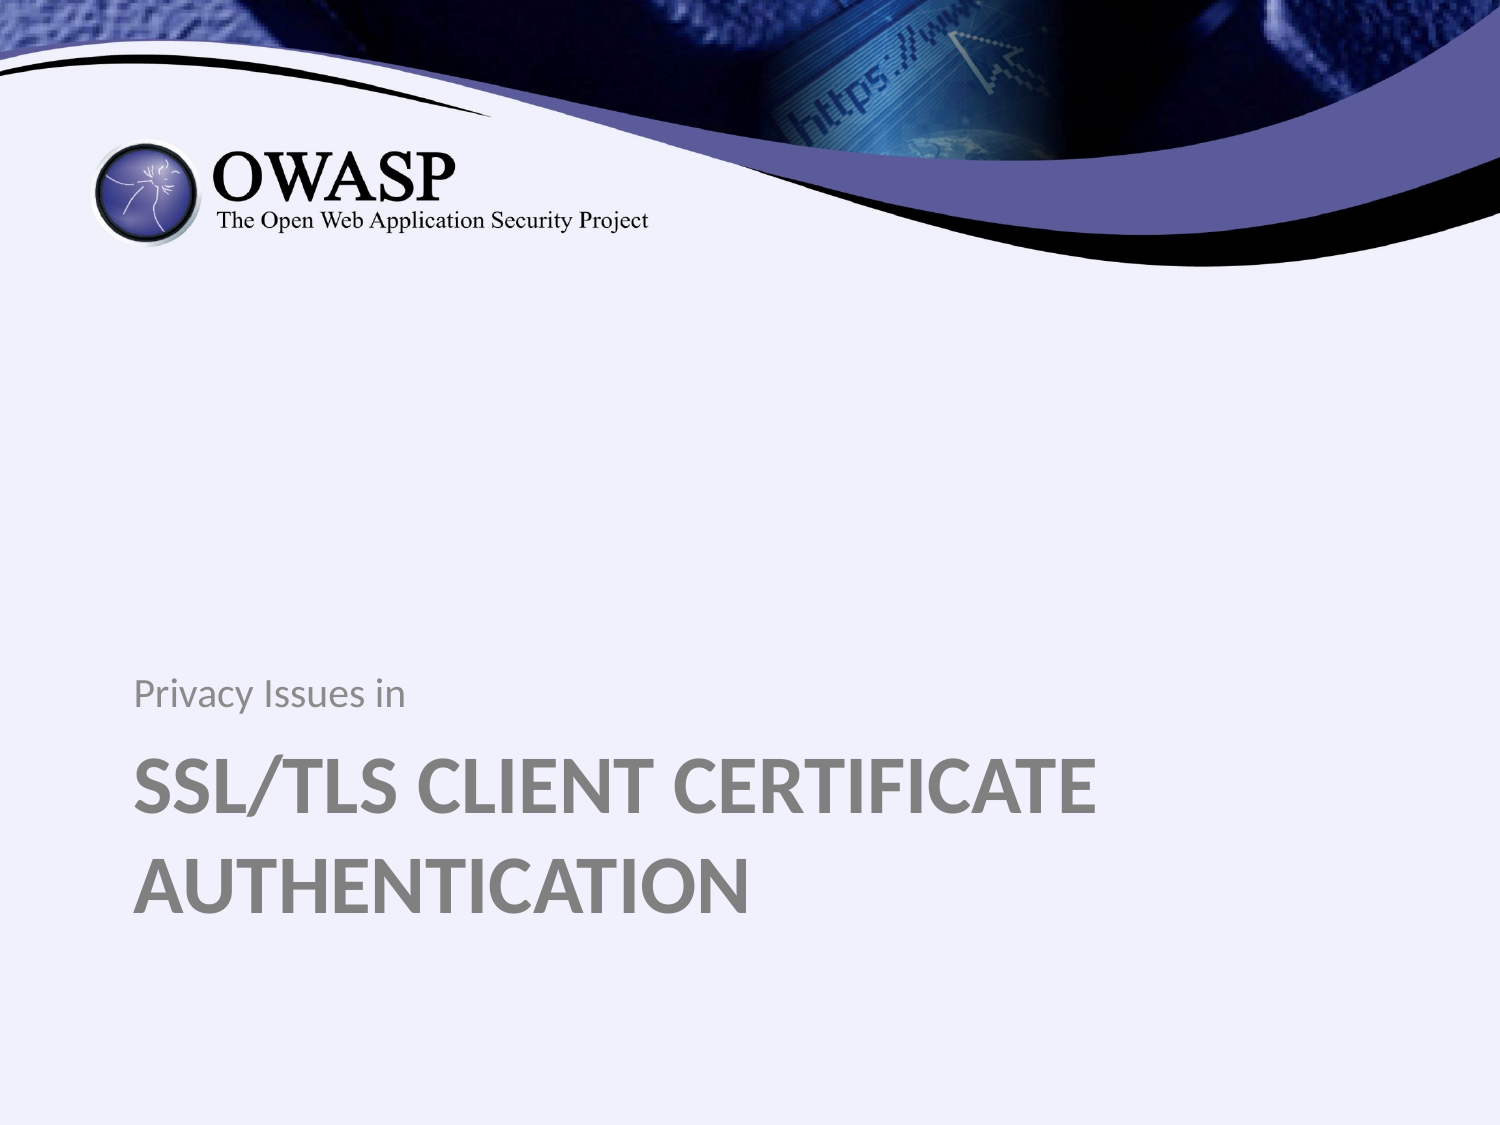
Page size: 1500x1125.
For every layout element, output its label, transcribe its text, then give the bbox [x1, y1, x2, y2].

picture [0, 0, 1500, 1125]
list Privacy Issues in [118, 476, 1394, 723]
title SSL/TLS Client Certificate Authentication [118, 723, 1394, 947]
